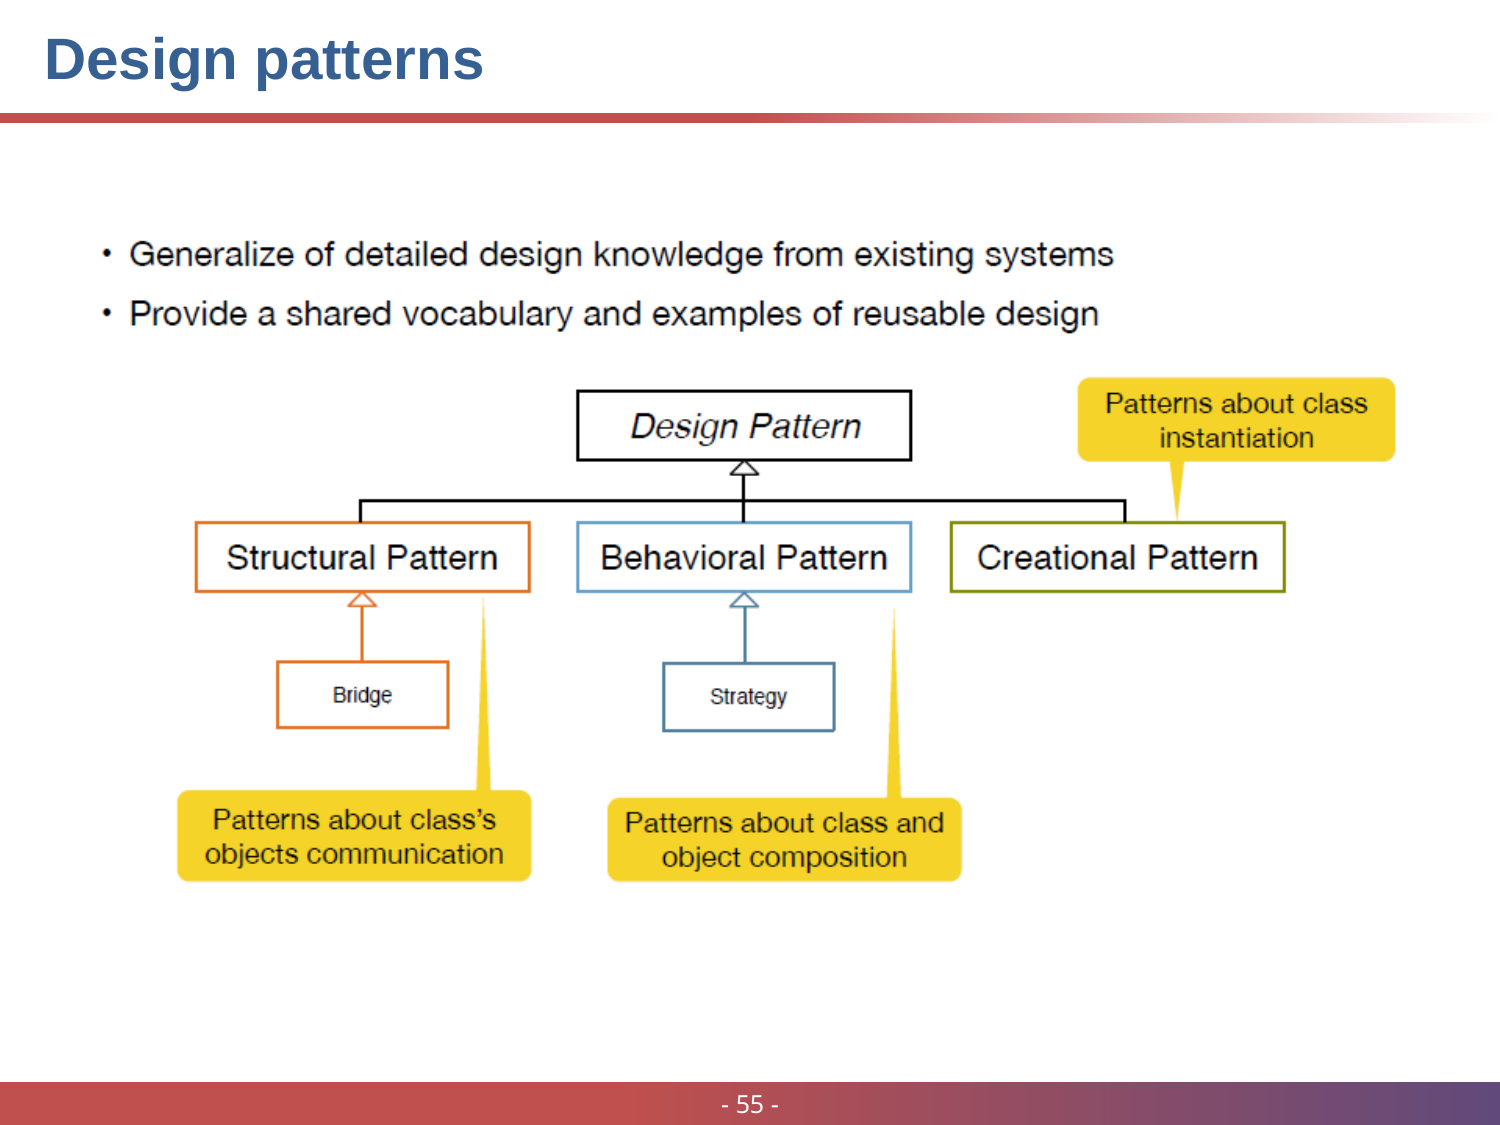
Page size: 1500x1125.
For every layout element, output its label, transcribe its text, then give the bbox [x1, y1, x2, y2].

picture [94, 235, 1405, 890]
slide_number 55 [575, 1082, 925, 1125]
title Design patterns [29, 0, 1483, 114]
